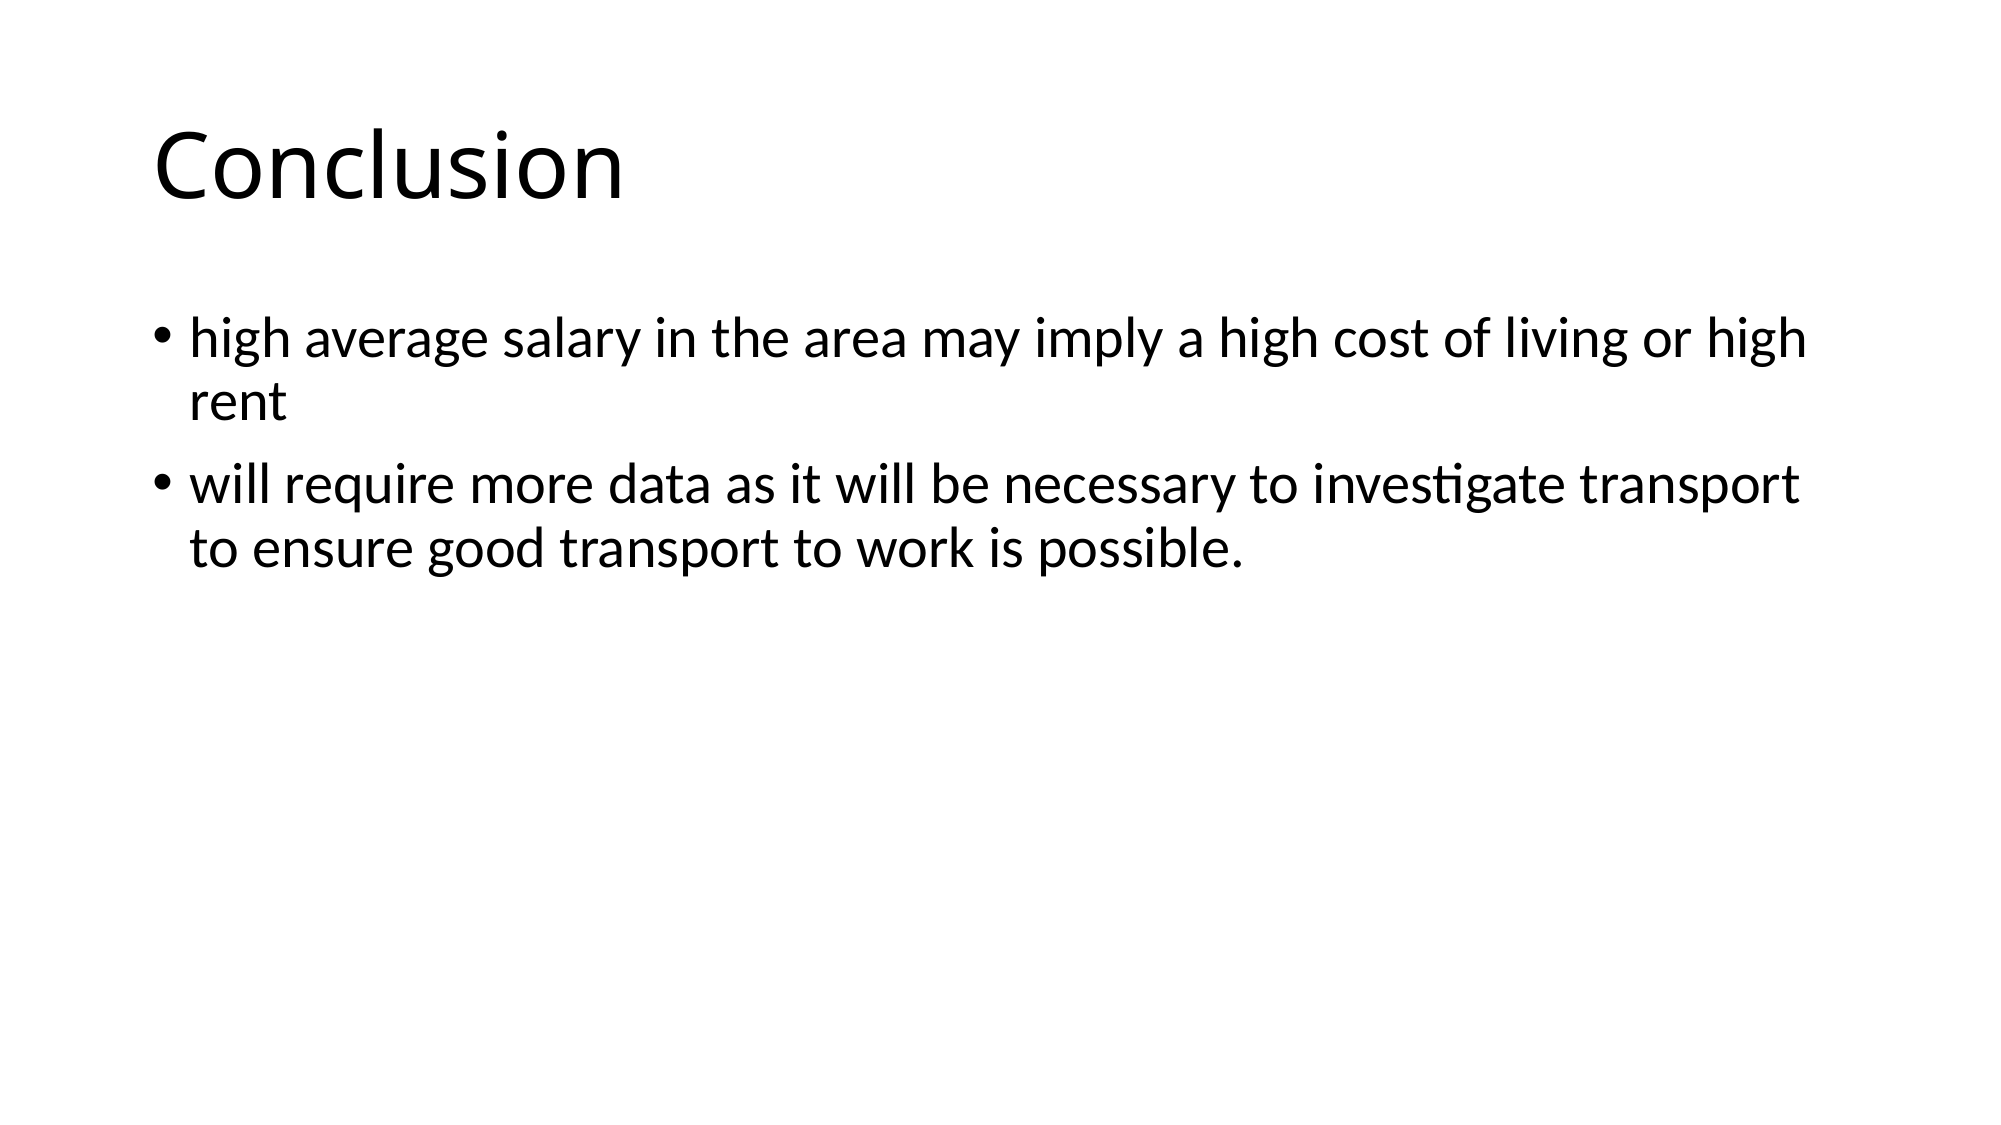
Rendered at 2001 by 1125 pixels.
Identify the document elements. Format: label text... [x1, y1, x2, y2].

list high average salary in the area may imply a high cost of living or high rent will require more data as it will be necessary to investigate transport to ensure good transport to work is possible. [137, 299, 1863, 1014]
title Conclusion [137, 59, 1863, 278]
